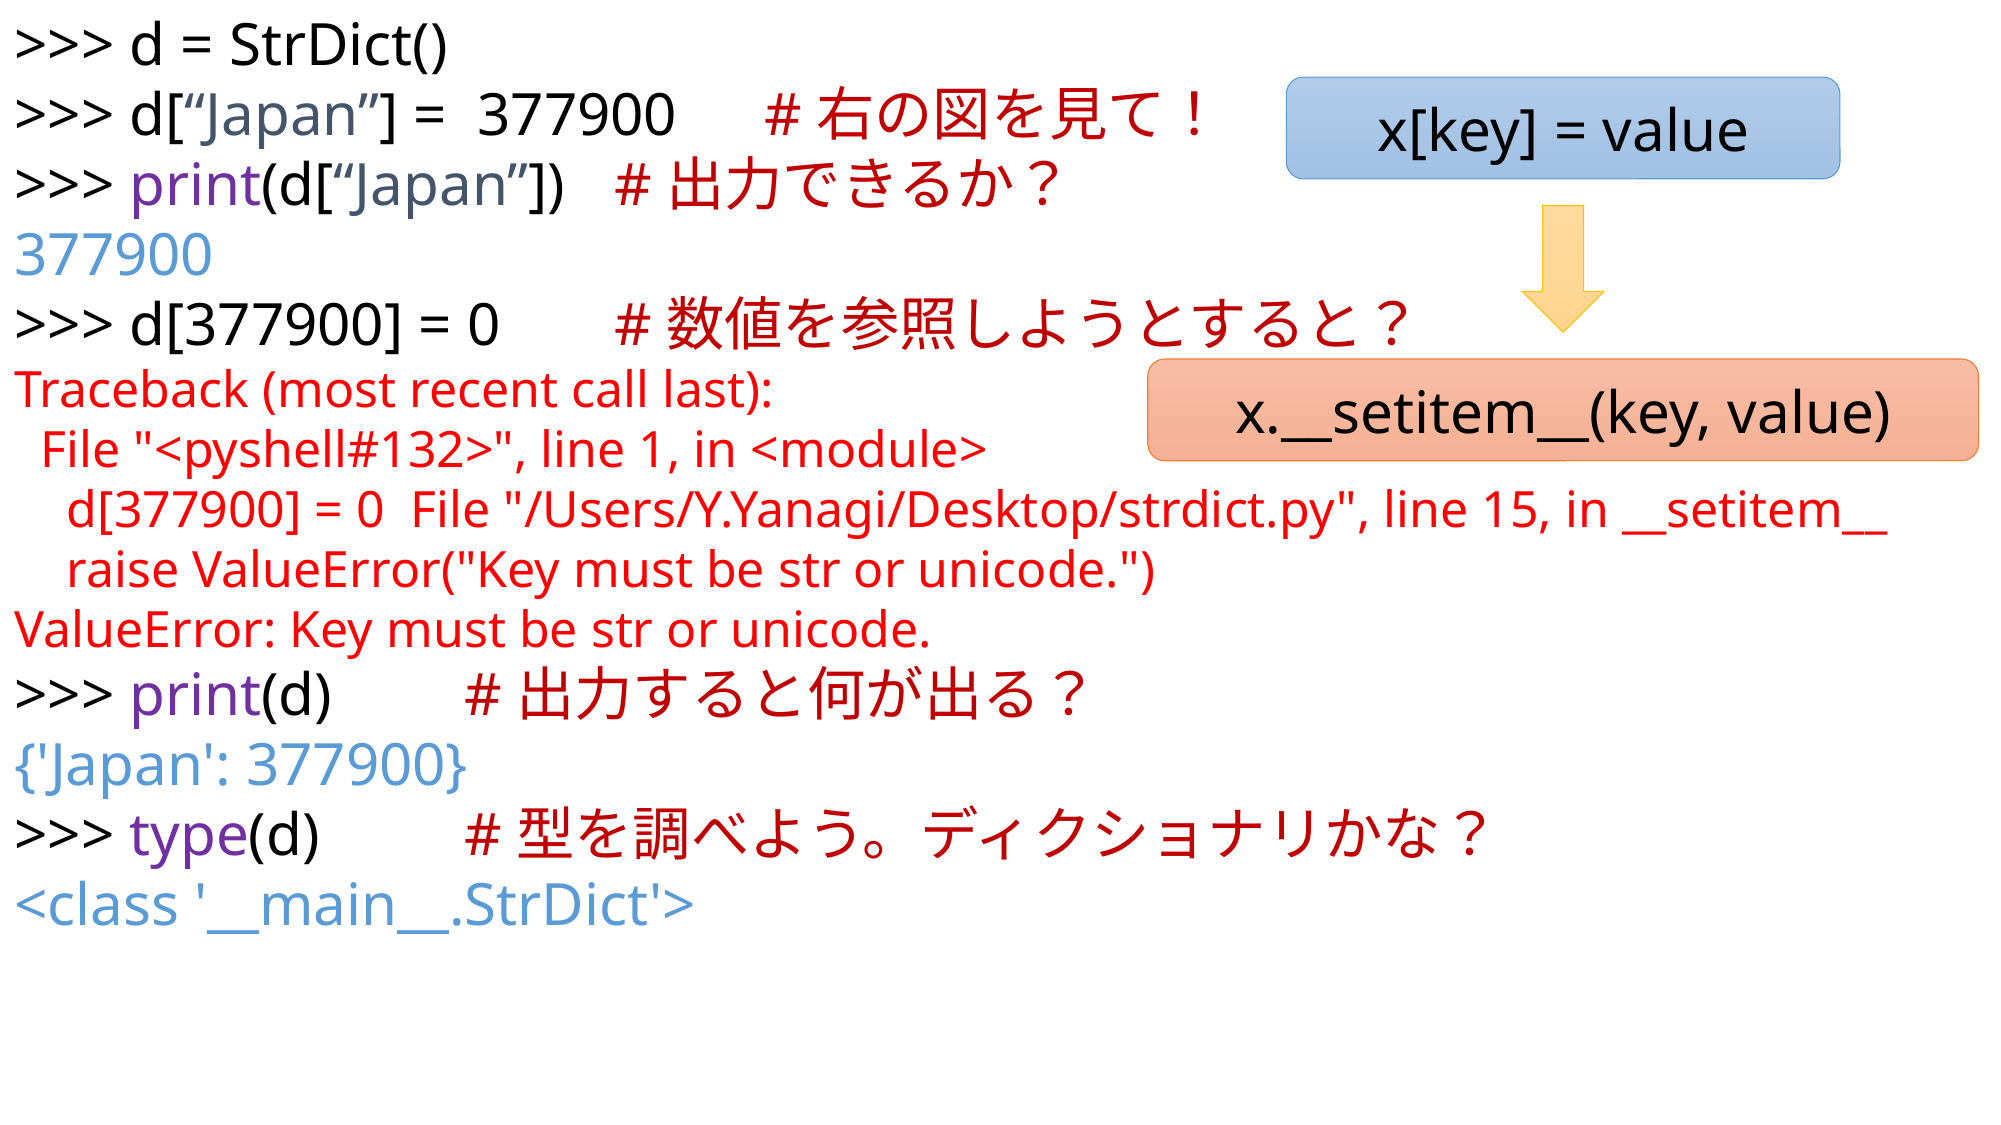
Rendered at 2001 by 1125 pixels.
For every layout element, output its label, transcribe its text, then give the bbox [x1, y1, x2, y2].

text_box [1147, 76, 1979, 461]
text_box >>> d = StrDict() >>> d[“Japan”] = 377900 #右の図を見て！ >>> print(d[“Japan”]) #出力できるか？ 377900 >>> d[377900] = 0 #数値を参照しようとすると？ Traceback (most recent call last): File "<pyshell#132>", line 1, in <module> d[377900] = 0 File "/Users/Y.Yanagi/Desktop/strdict.py", line 15, in __setitem__ raise ValueError("Key must be str or unicode.") ValueError: Key must be str or unicode. >>> print(d) #出力すると何が出る？ {'Japan': 377900} >>> type(d) #型を調べよう。ディクショナリかな？ <class '__main__.StrDict'> [0, 0, 2000, 945]
